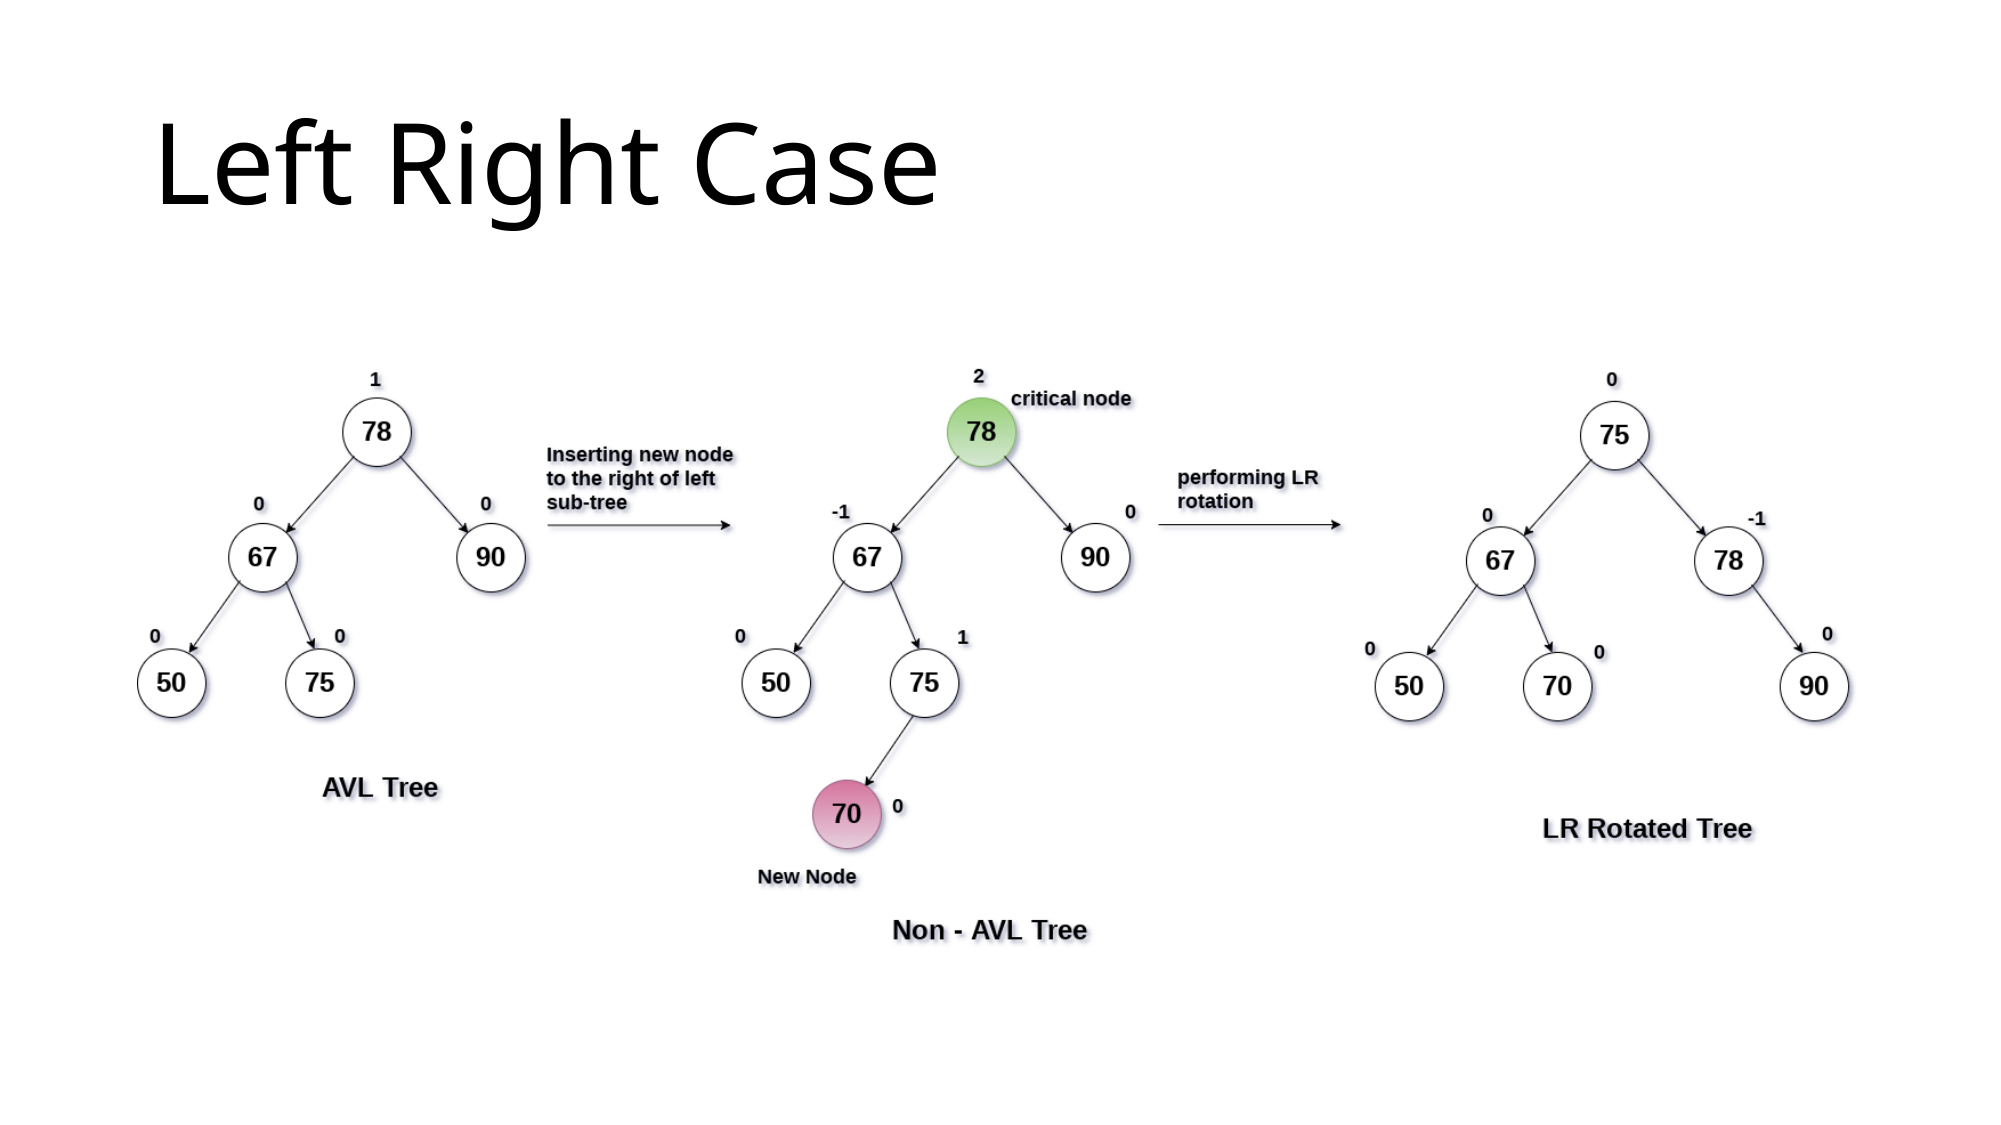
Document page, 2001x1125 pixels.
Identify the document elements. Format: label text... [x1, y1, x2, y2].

title Left Right Case [137, 59, 1863, 278]
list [137, 361, 1863, 952]
